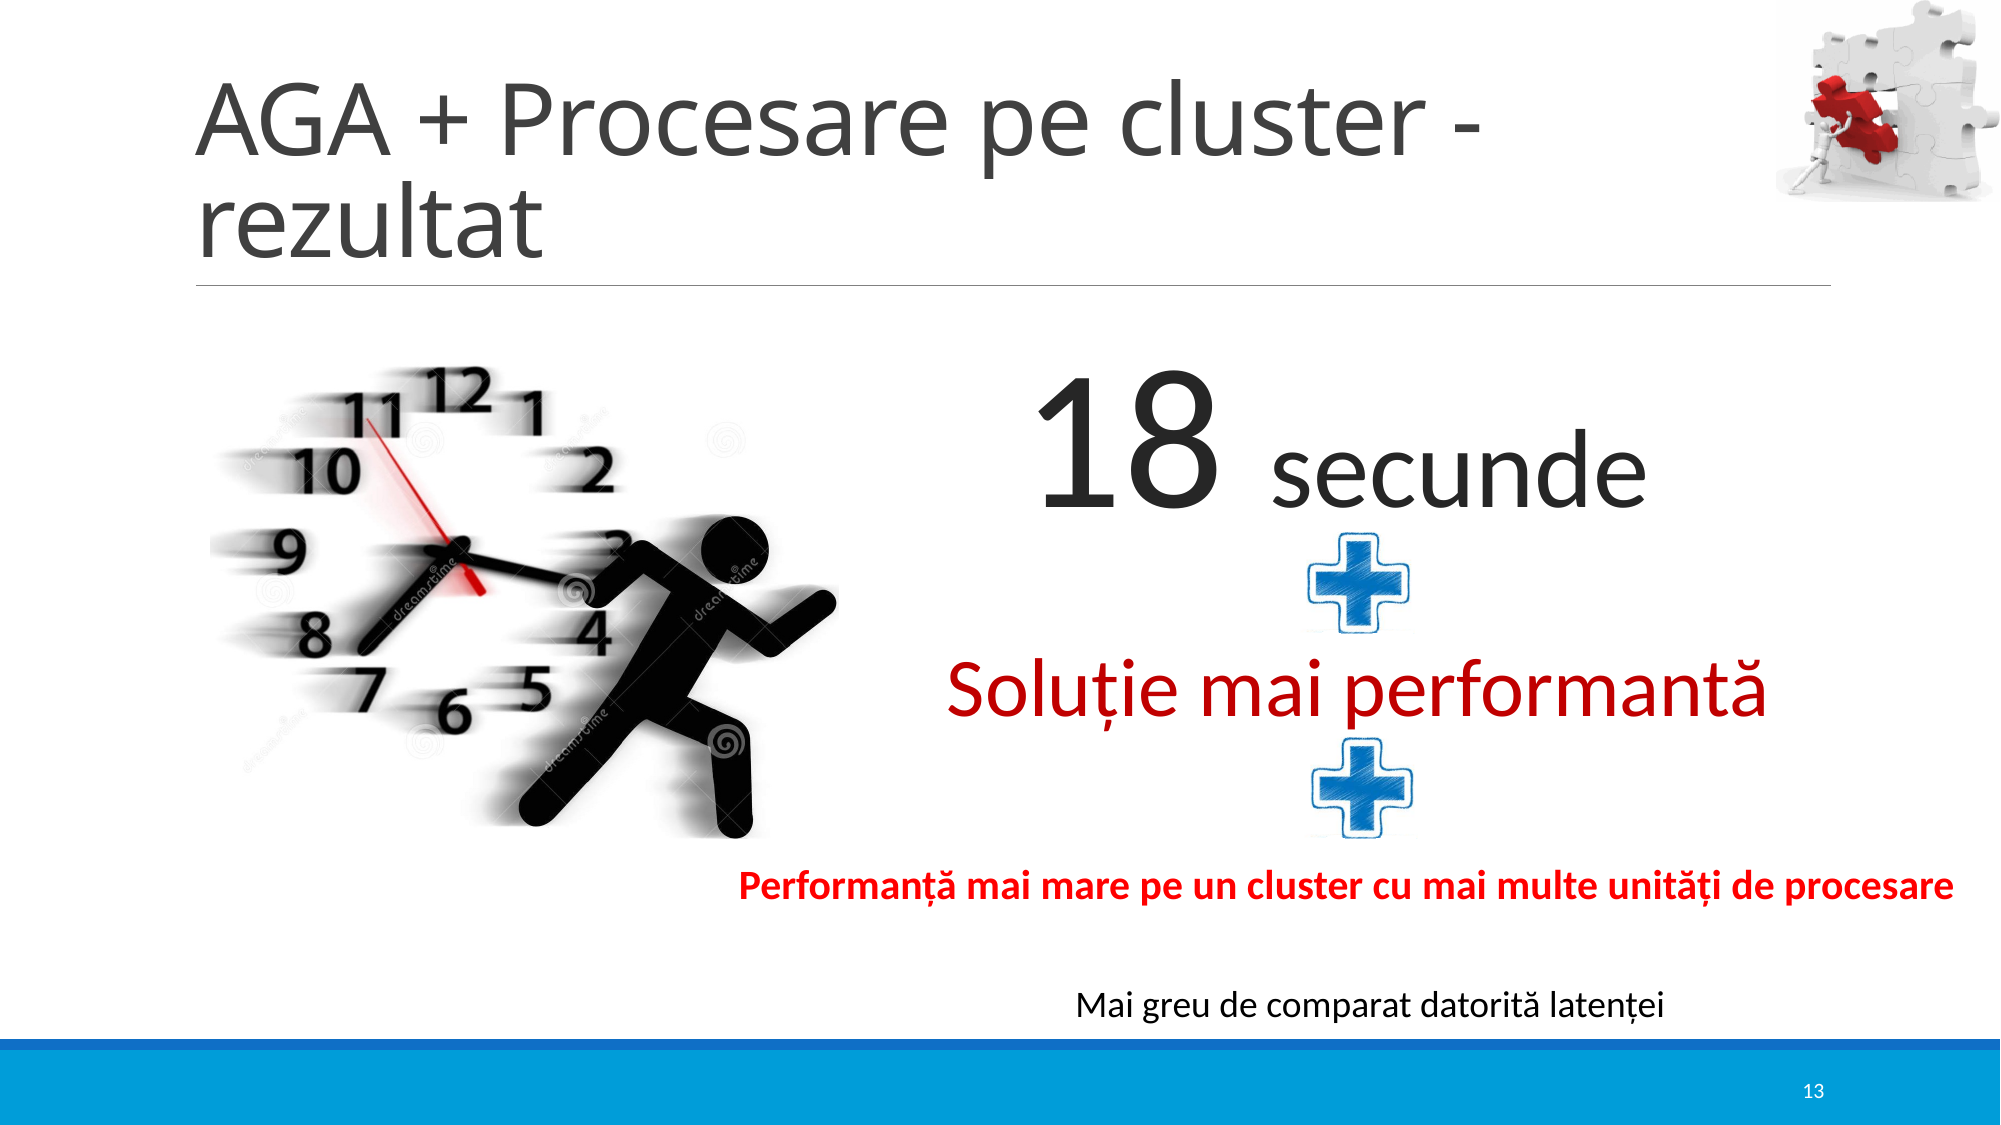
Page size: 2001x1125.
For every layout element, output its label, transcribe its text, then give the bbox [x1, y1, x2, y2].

text_box Mai greu de comparat datorită latenței [1060, 972, 1918, 1033]
picture [1300, 527, 1415, 635]
slide_number 13 [1624, 1059, 1840, 1120]
picture [1775, 0, 2000, 202]
picture [209, 354, 839, 840]
title AGA + Procesare pe cluster - rezultat [180, 47, 1830, 285]
text_box Soluție mai performantă [932, 625, 1828, 741]
text_box 18 secunde [1007, 299, 1785, 555]
text_box Performanță mai mare pe un cluster cu mai multe unități de procesare [724, 850, 2000, 916]
picture [1303, 732, 1419, 840]
